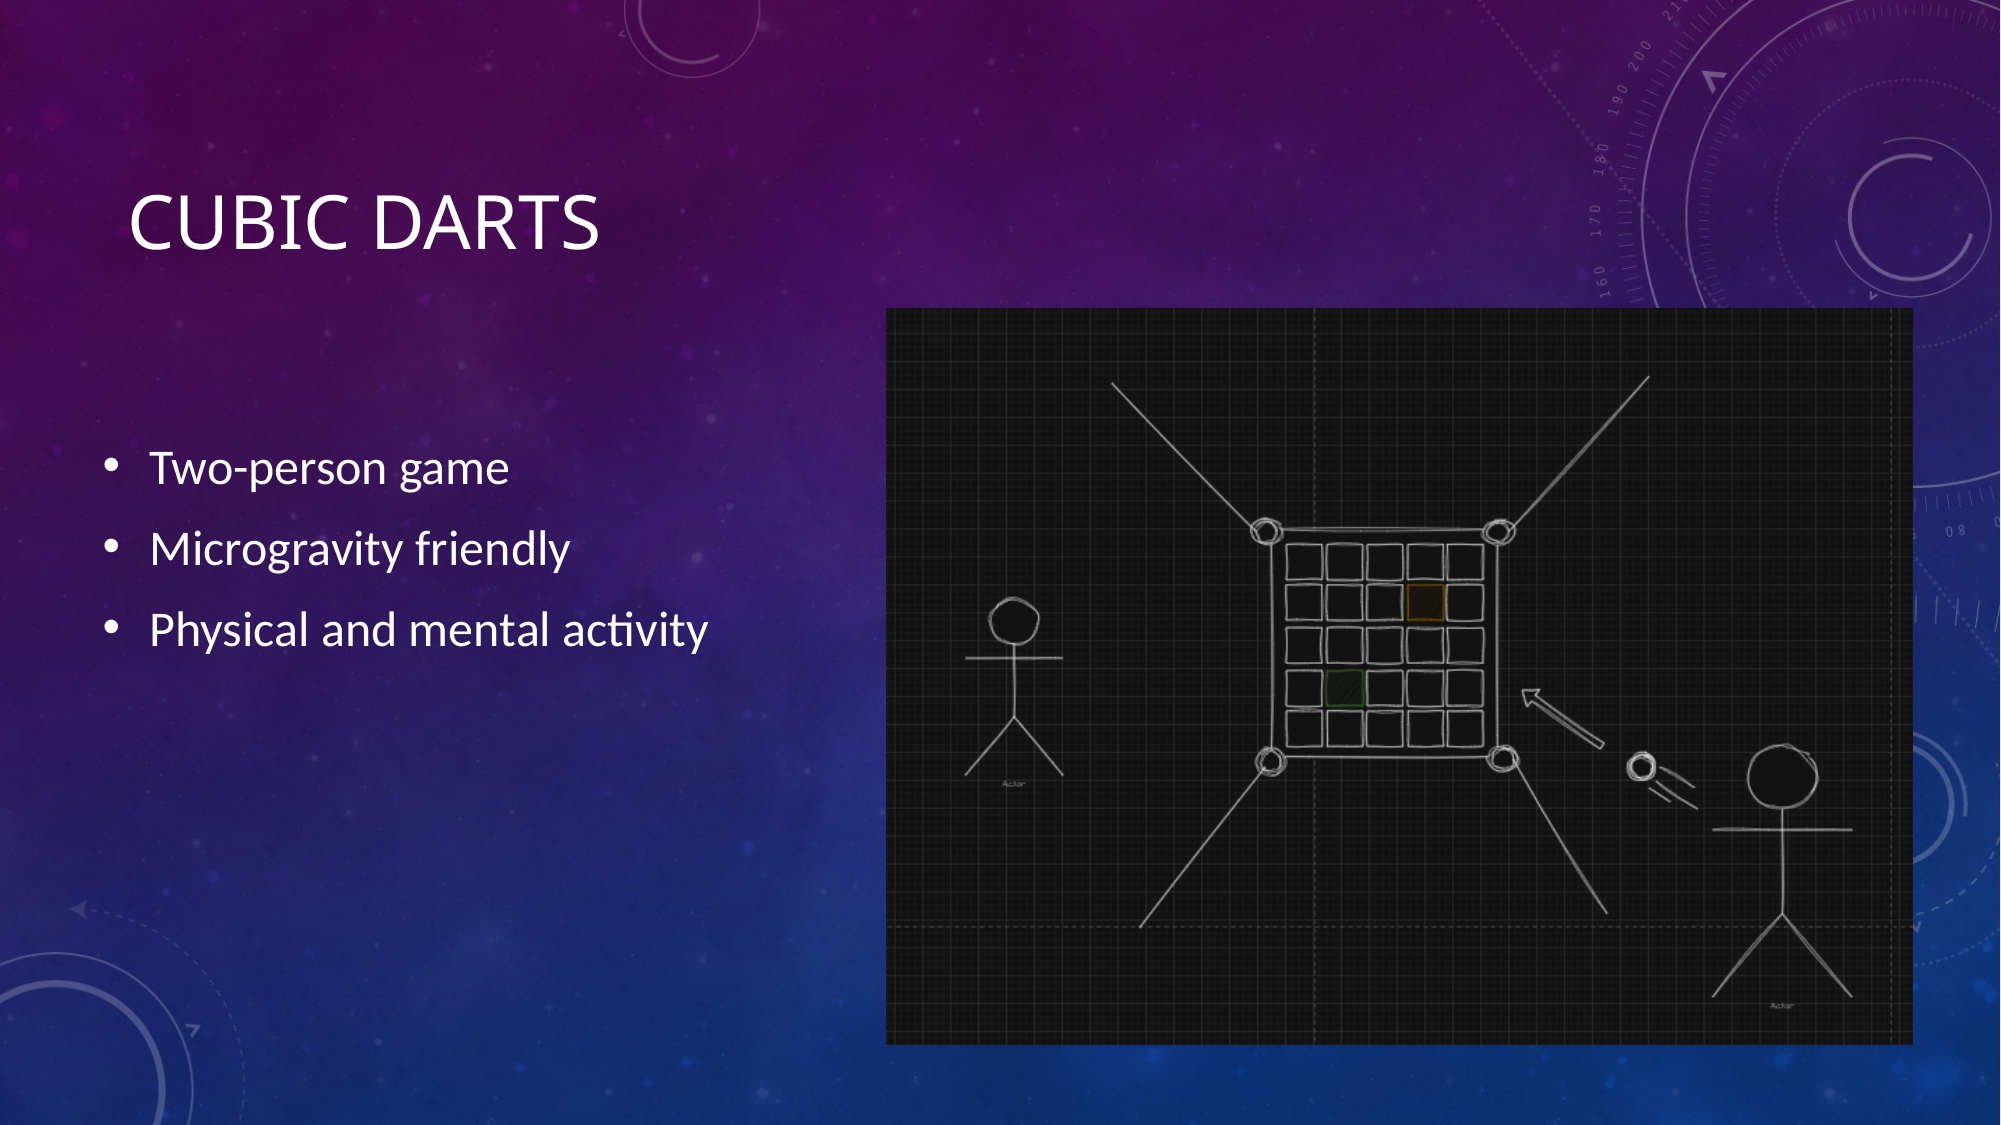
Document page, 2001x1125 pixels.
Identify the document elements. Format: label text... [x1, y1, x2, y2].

list Two-person game Microgravity friendly Physical and mental activity [87, 426, 746, 699]
picture [0, 0, 2001, 1125]
title CUBIC DARTS [112, 99, 1775, 339]
